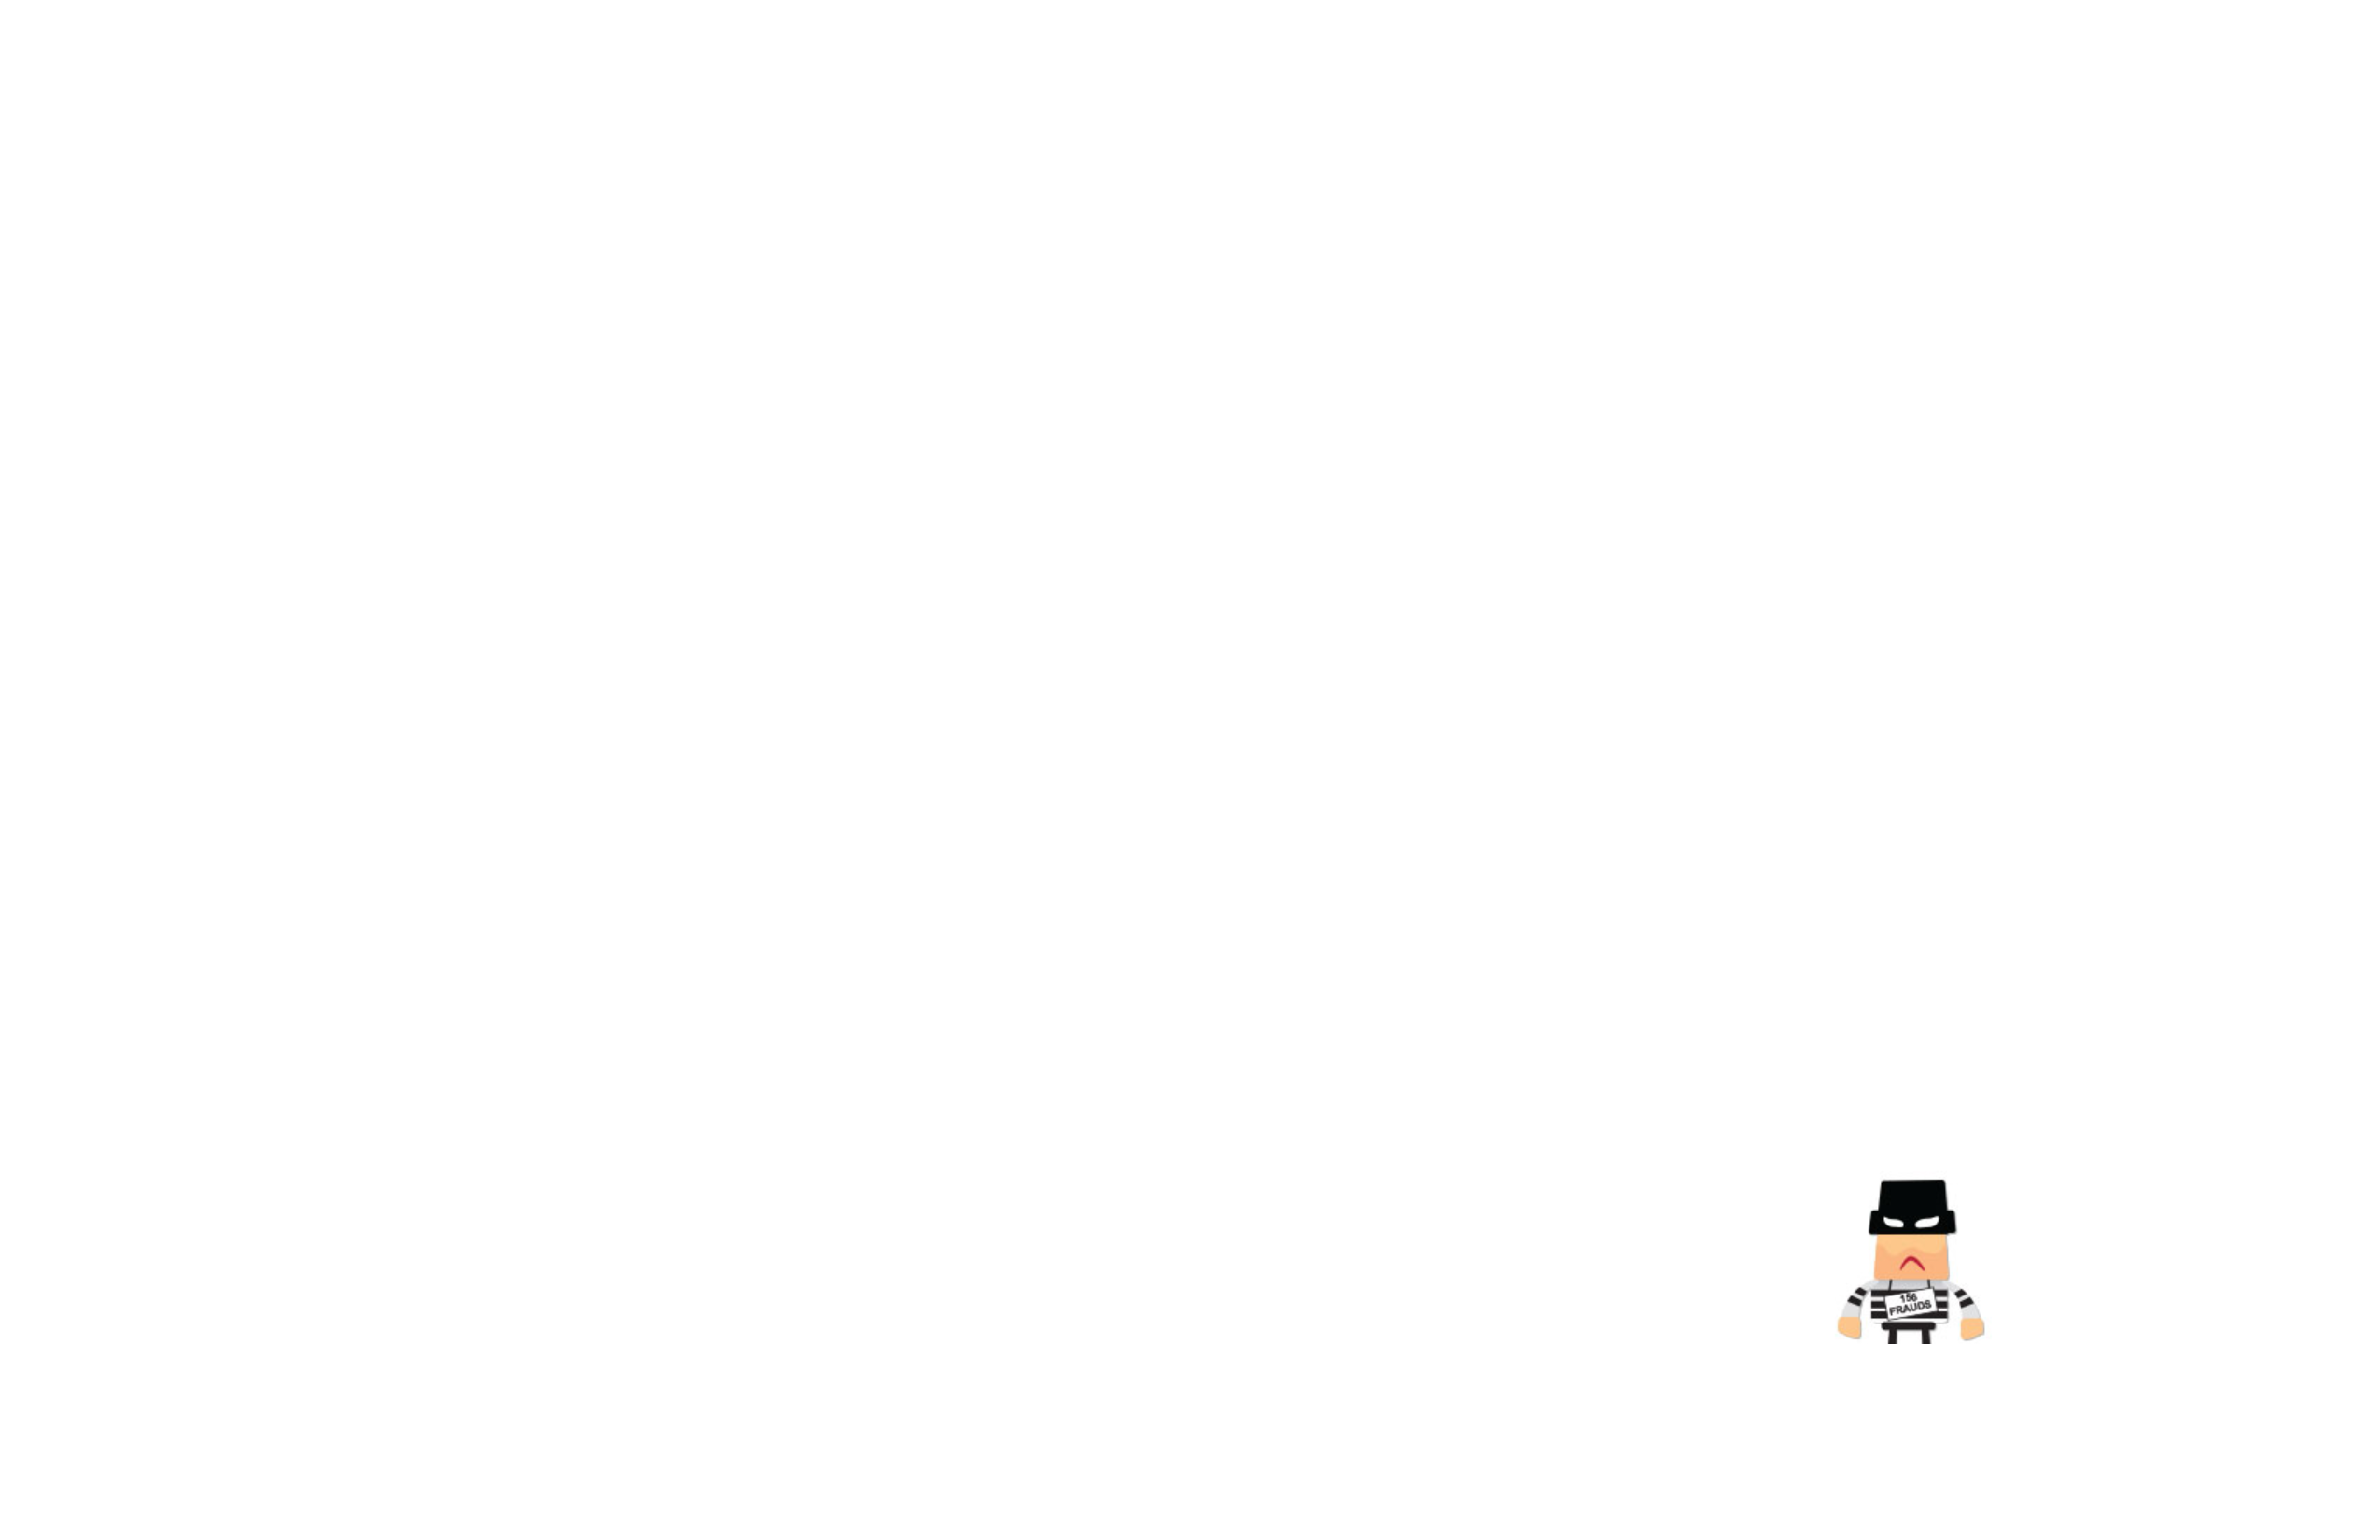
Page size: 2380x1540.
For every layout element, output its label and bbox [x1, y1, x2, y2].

picture [1826, 1166, 1995, 1344]
